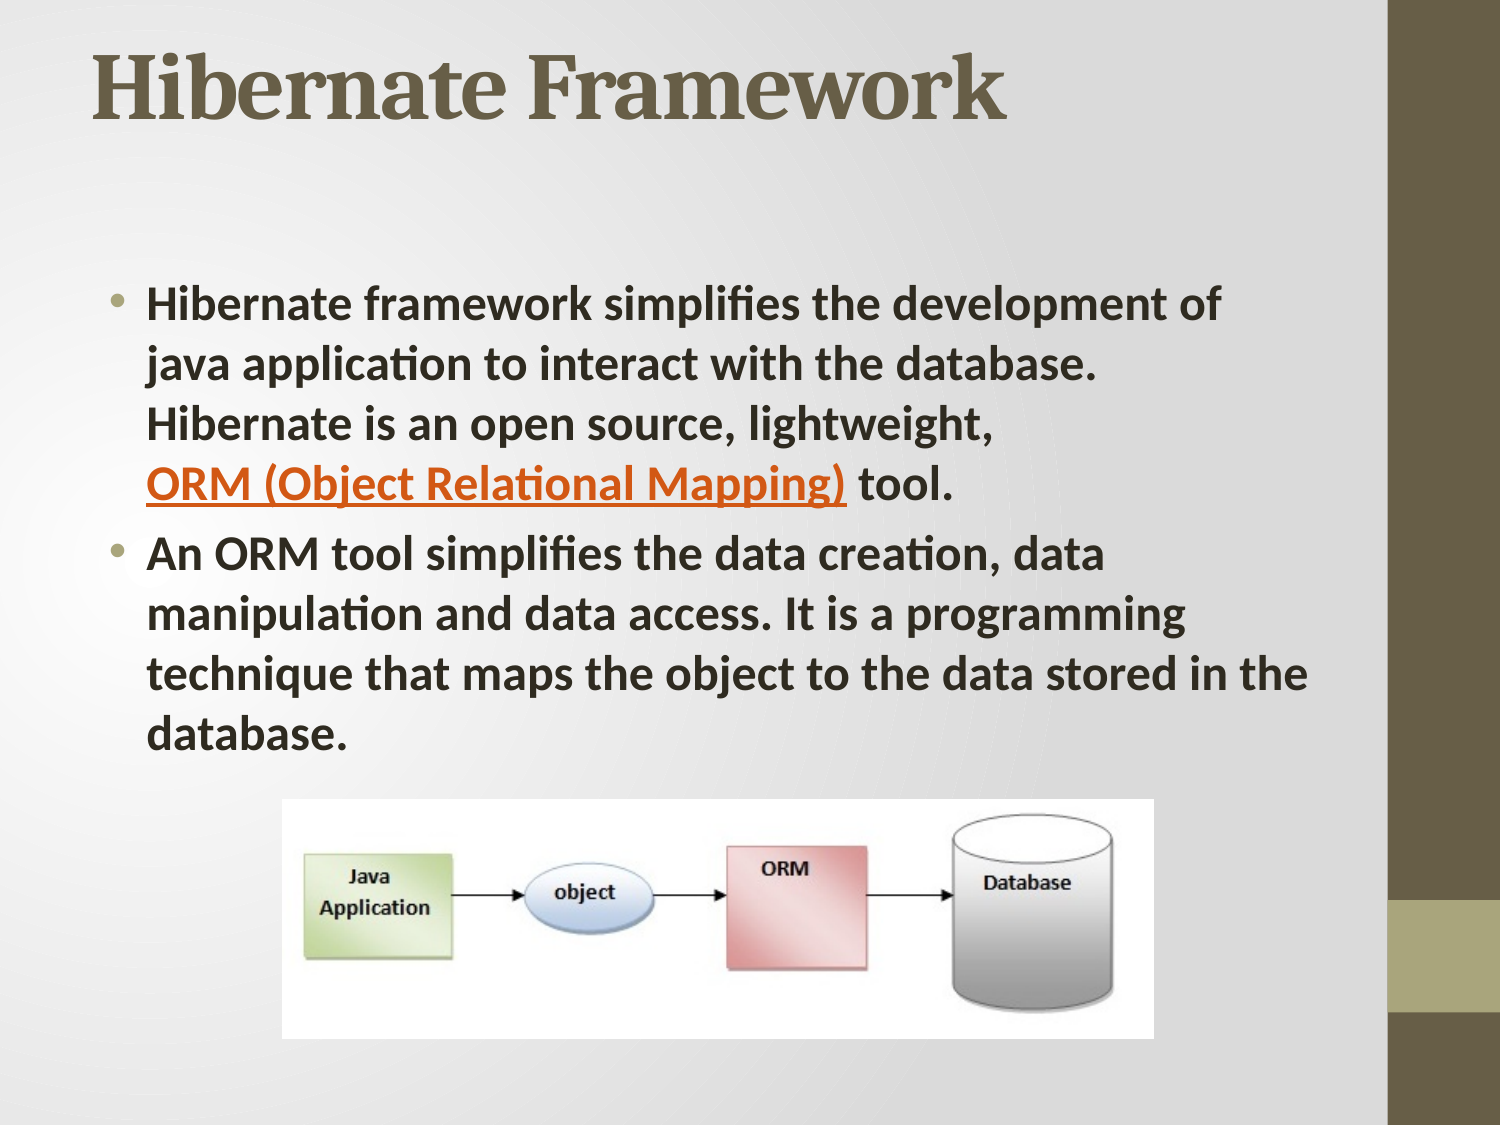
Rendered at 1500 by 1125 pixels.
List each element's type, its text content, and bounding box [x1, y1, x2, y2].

picture [282, 799, 1154, 1040]
title Hibernate Framework [75, 45, 1325, 233]
list Hibernate framework simplifies the development of java application to interact with the database. Hibernate is an open source, lightweight, ORM (Object Relational Mapping) tool. An ORM tool simplifies the data creation, data manipulation and data access. It is a programming technique that maps the object to the data stored in the database. [75, 262, 1325, 1050]
